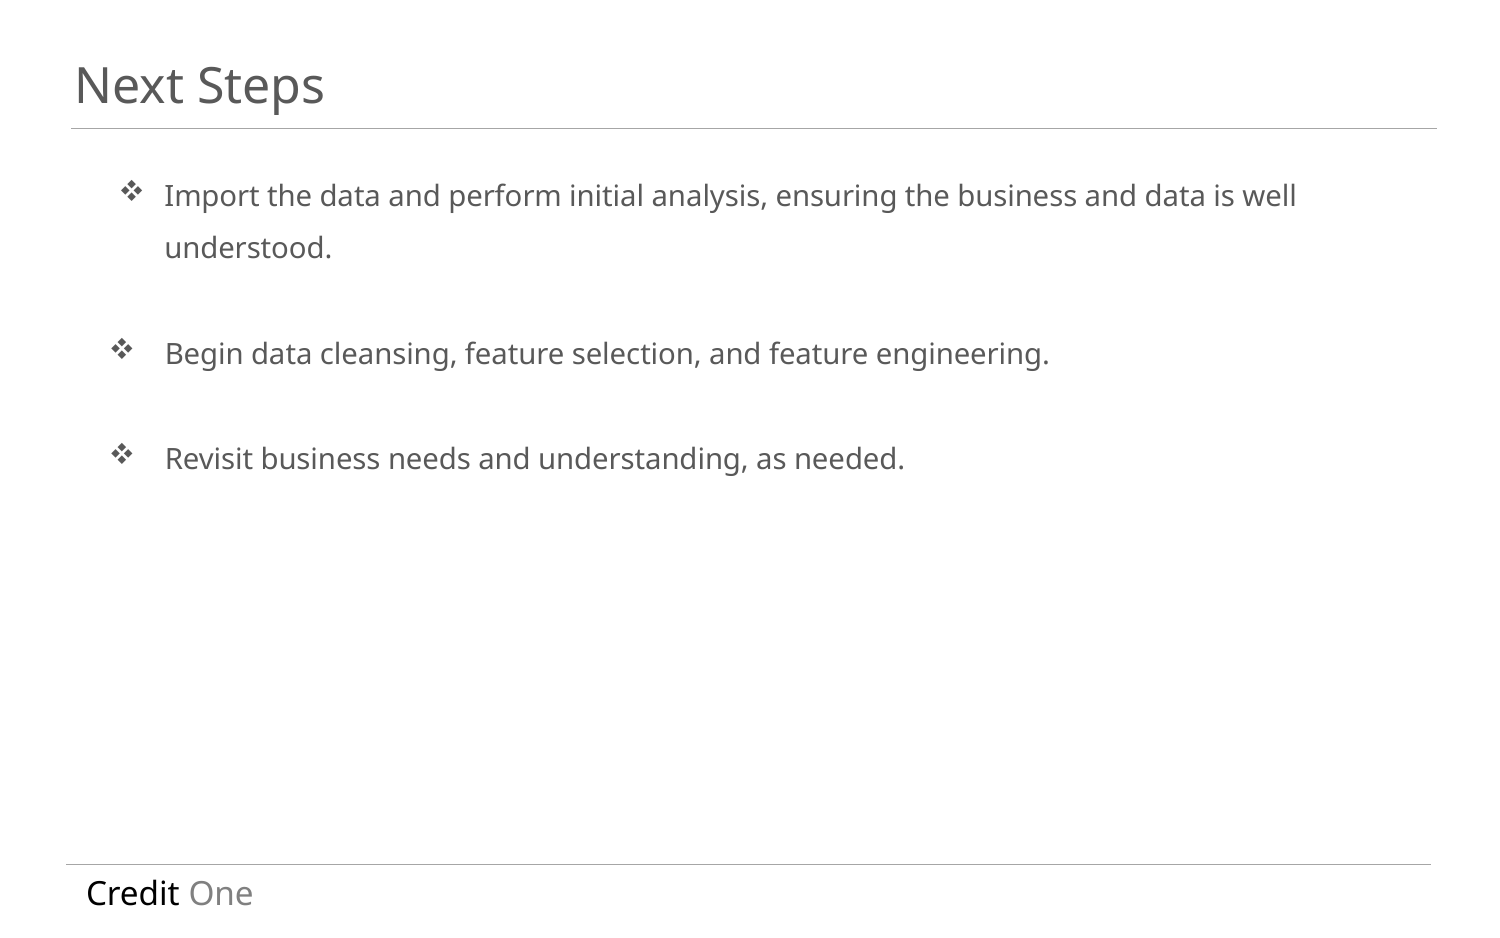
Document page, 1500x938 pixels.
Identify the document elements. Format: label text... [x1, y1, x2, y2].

text_box Credit One [71, 865, 362, 919]
text_box Import the data and perform initial analysis, ensuring the business and data is well understood. Begin data cleansing, feature selection, and feature engineering. Revisit business needs and understanding, as needed. [64, 151, 1432, 536]
text_box Next Steps [59, 46, 1301, 122]
